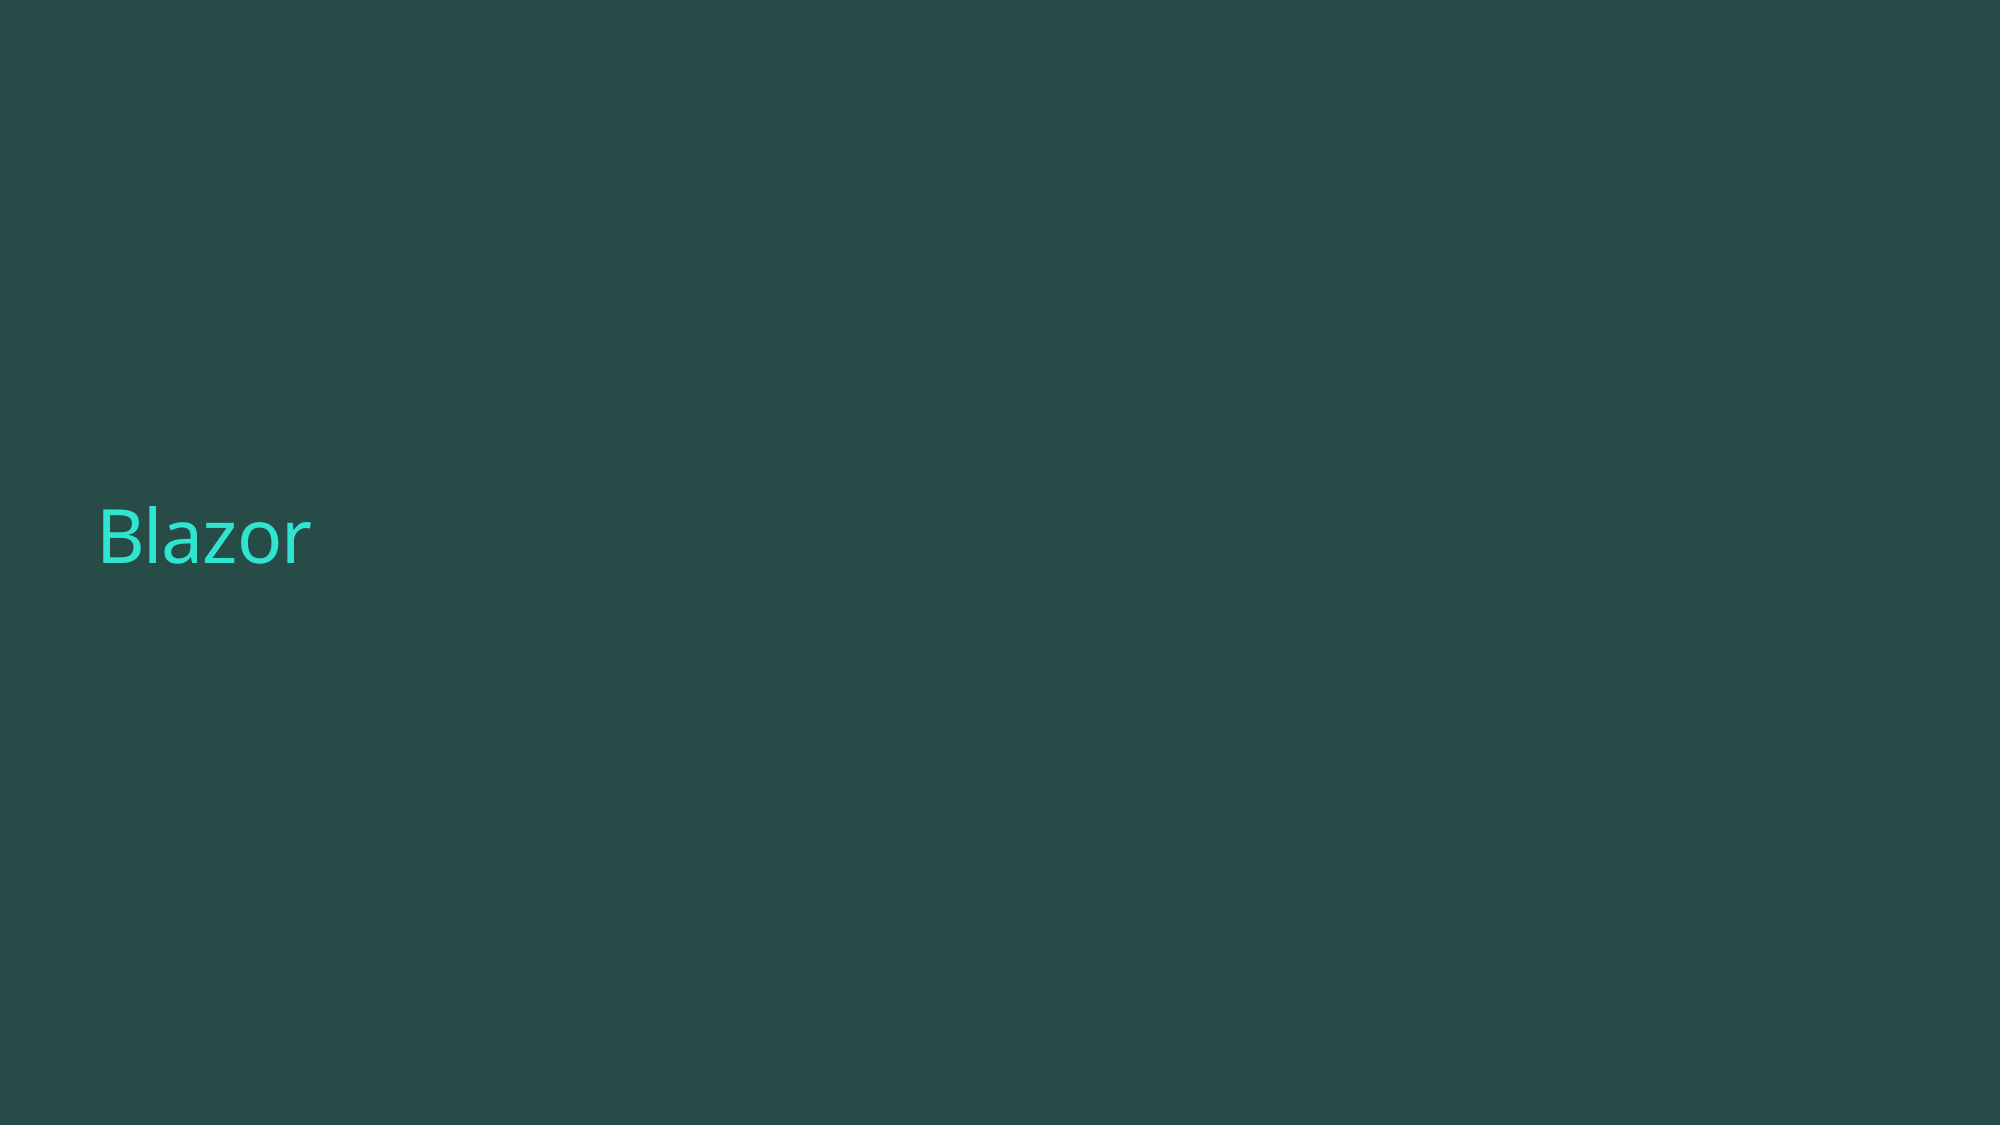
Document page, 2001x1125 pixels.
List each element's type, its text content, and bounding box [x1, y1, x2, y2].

title Blazor [96, 498, 1596, 580]
